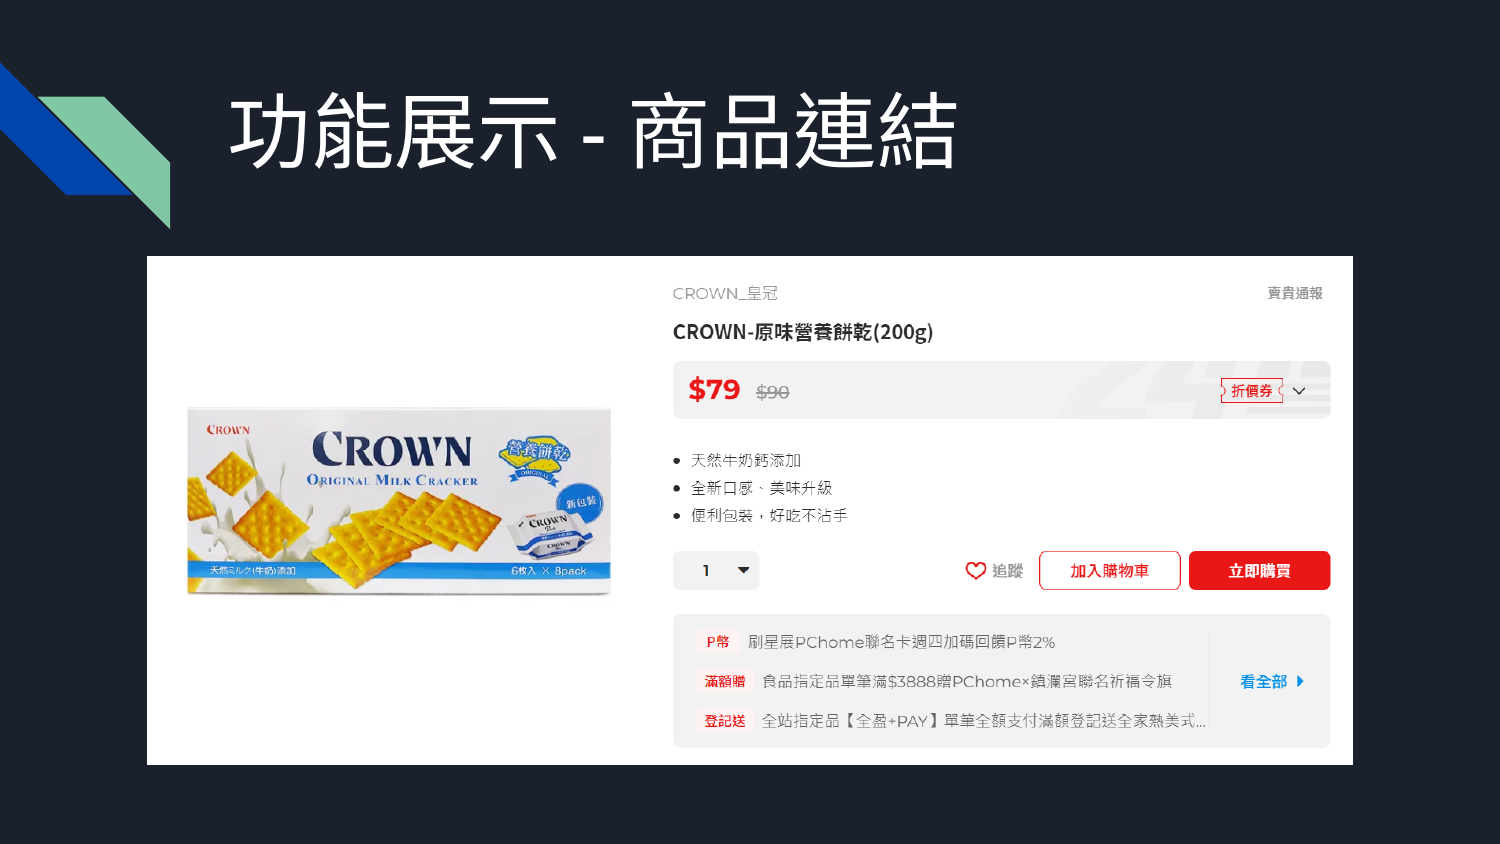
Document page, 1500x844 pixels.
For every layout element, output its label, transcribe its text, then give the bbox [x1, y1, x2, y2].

title 功能展示-商品連結 [212, 64, 1368, 215]
picture [146, 255, 1353, 765]
